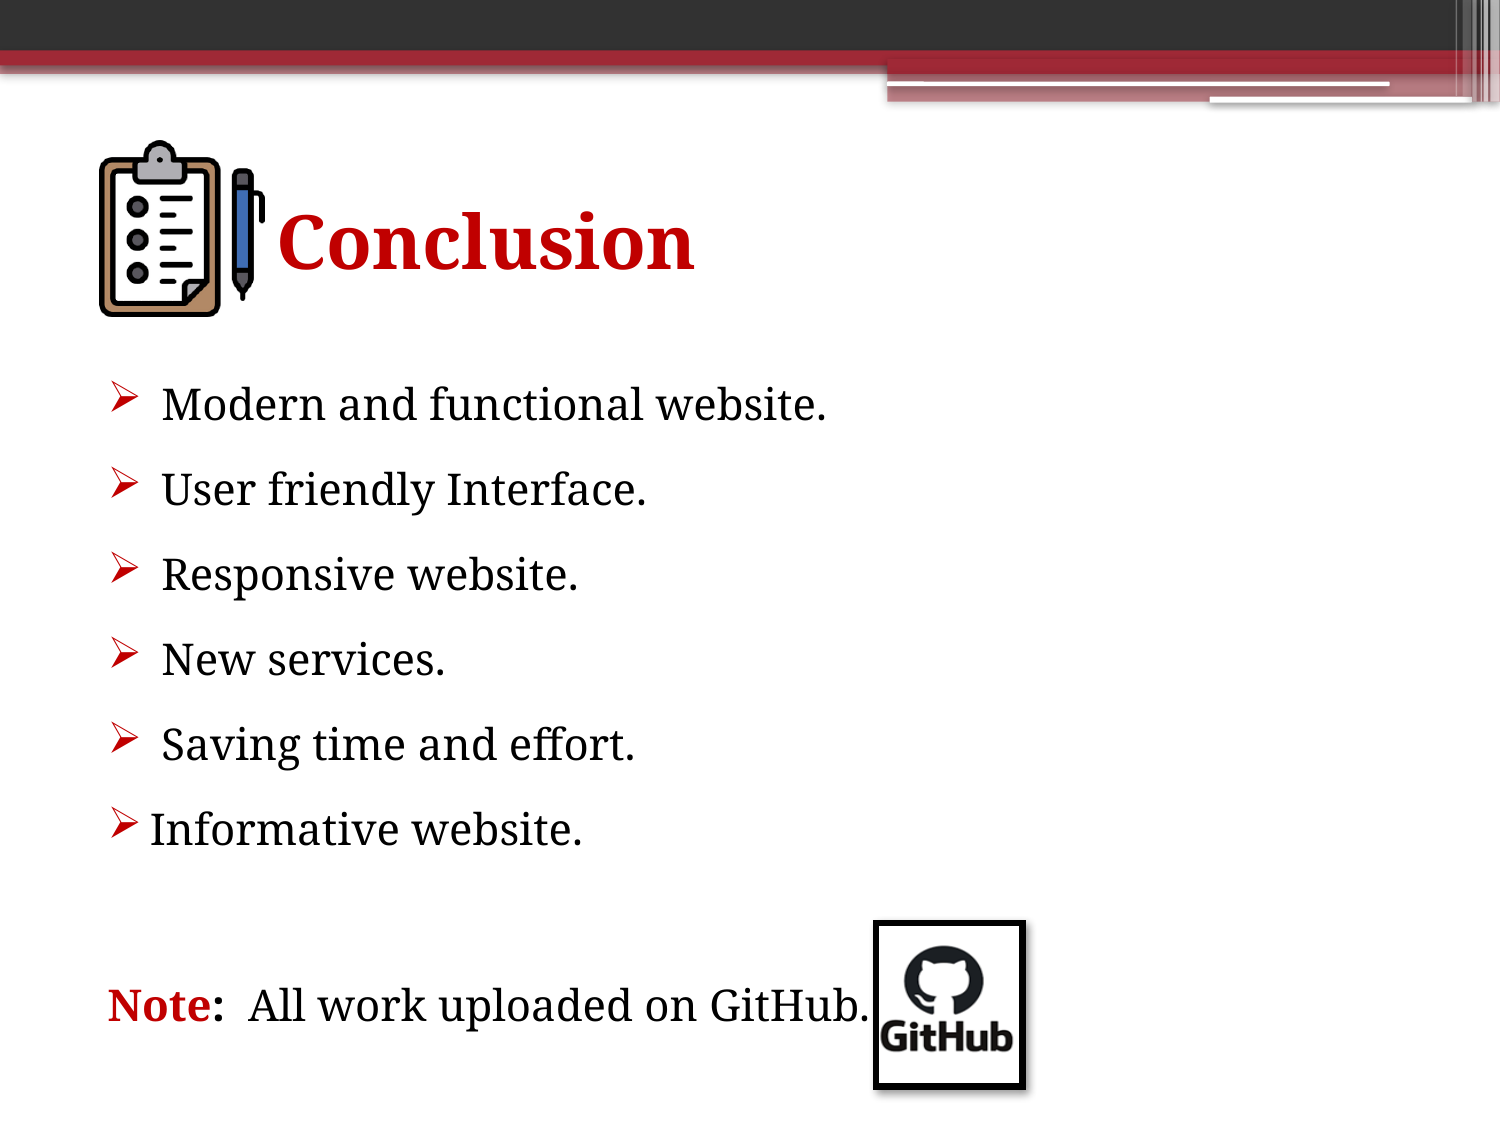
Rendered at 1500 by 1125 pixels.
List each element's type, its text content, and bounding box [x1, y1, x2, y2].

picture [878, 925, 1020, 1084]
list Modern and functional website. User friendly Interface. Responsive website. New services. Saving time and effort. Informative website. Note: All work uploaded on GitHub. [75, 368, 1425, 1079]
picture [93, 140, 270, 317]
text_box Conclusion [276, 187, 712, 293]
